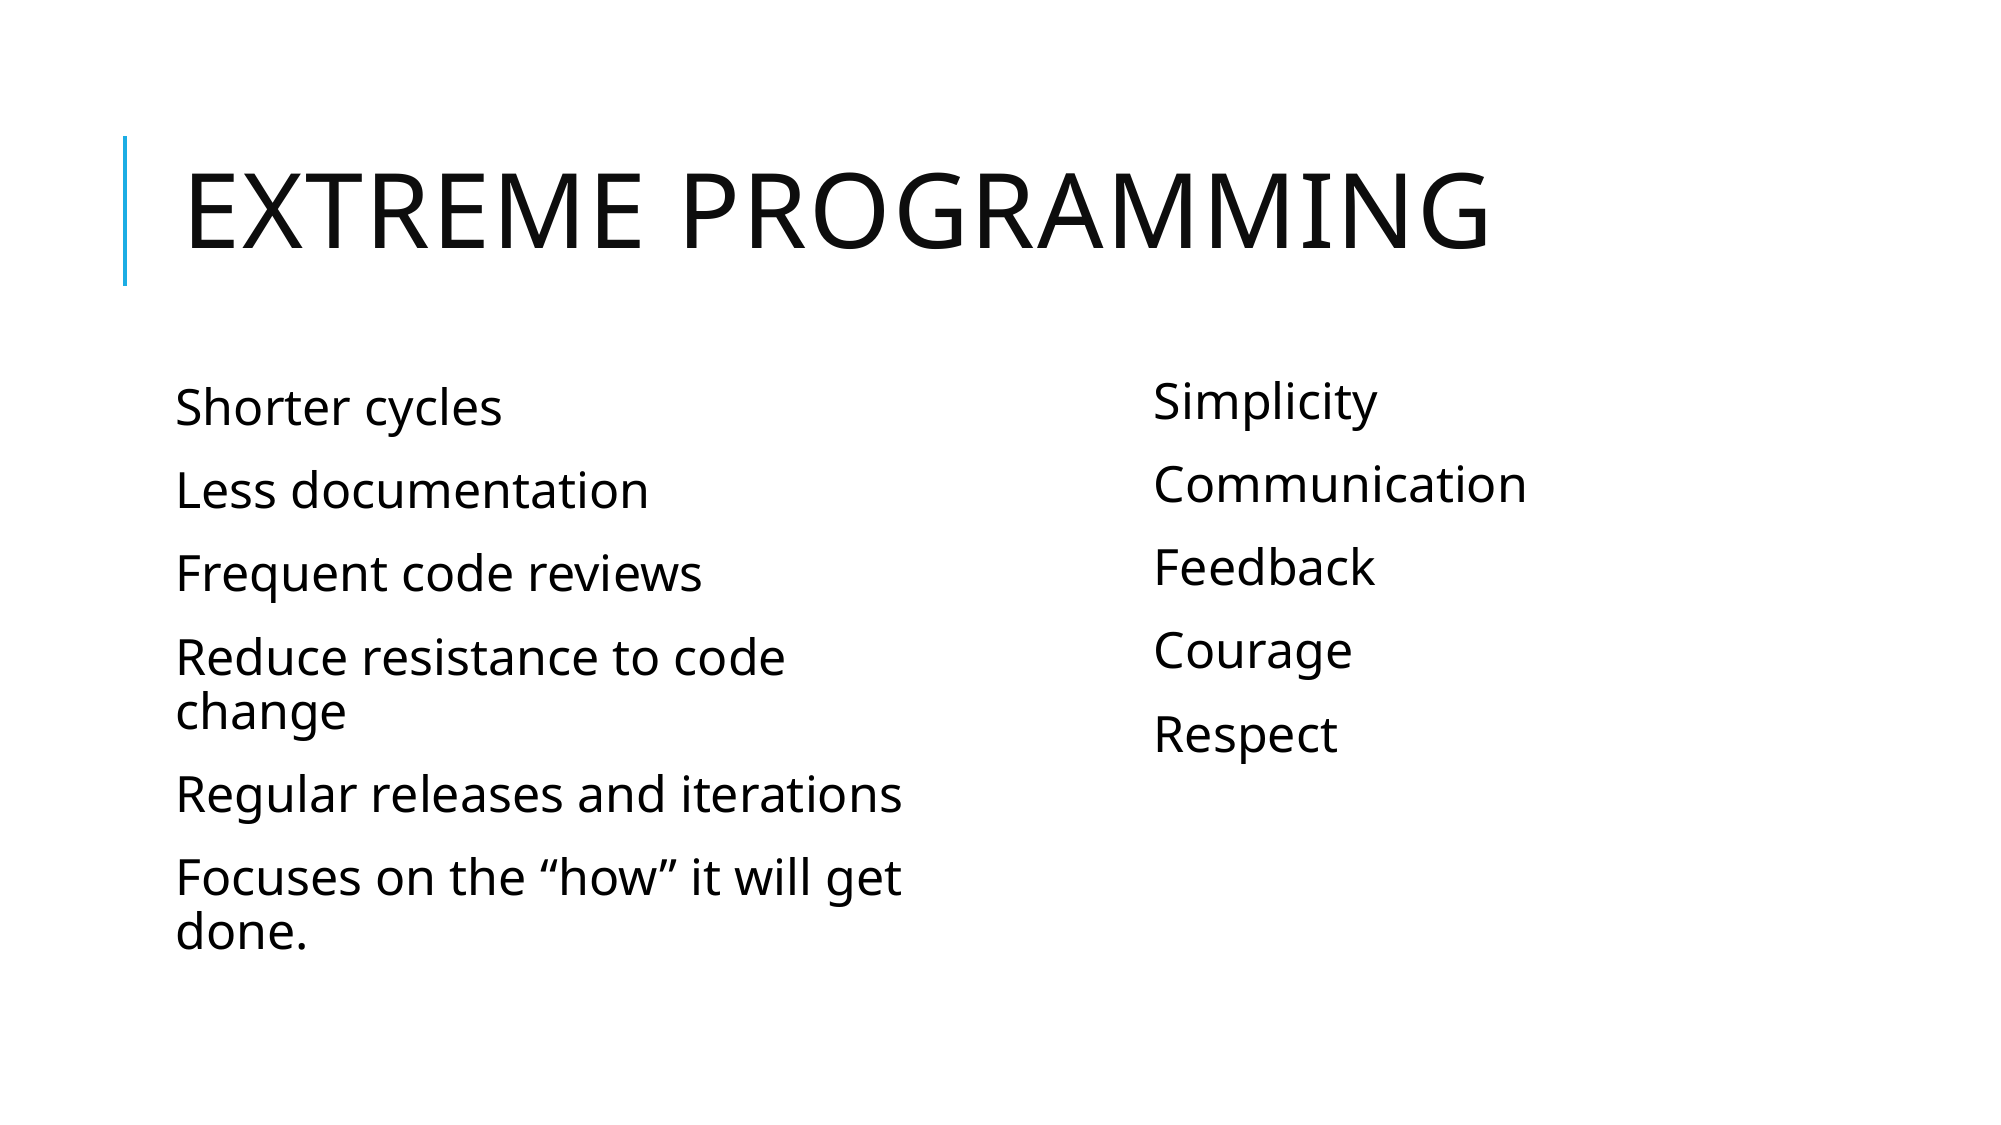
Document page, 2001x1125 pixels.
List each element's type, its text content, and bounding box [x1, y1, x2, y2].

list Shorter cycles Less documentation Frequent code reviews Reduce resistance to code change Regular releases and iterations Focuses on the “how” it will get done. [168, 375, 965, 1035]
text_box Simplicity Communication Feedback Courage Respect [1146, 368, 1943, 1029]
title Extreme programming [168, 96, 1763, 342]
